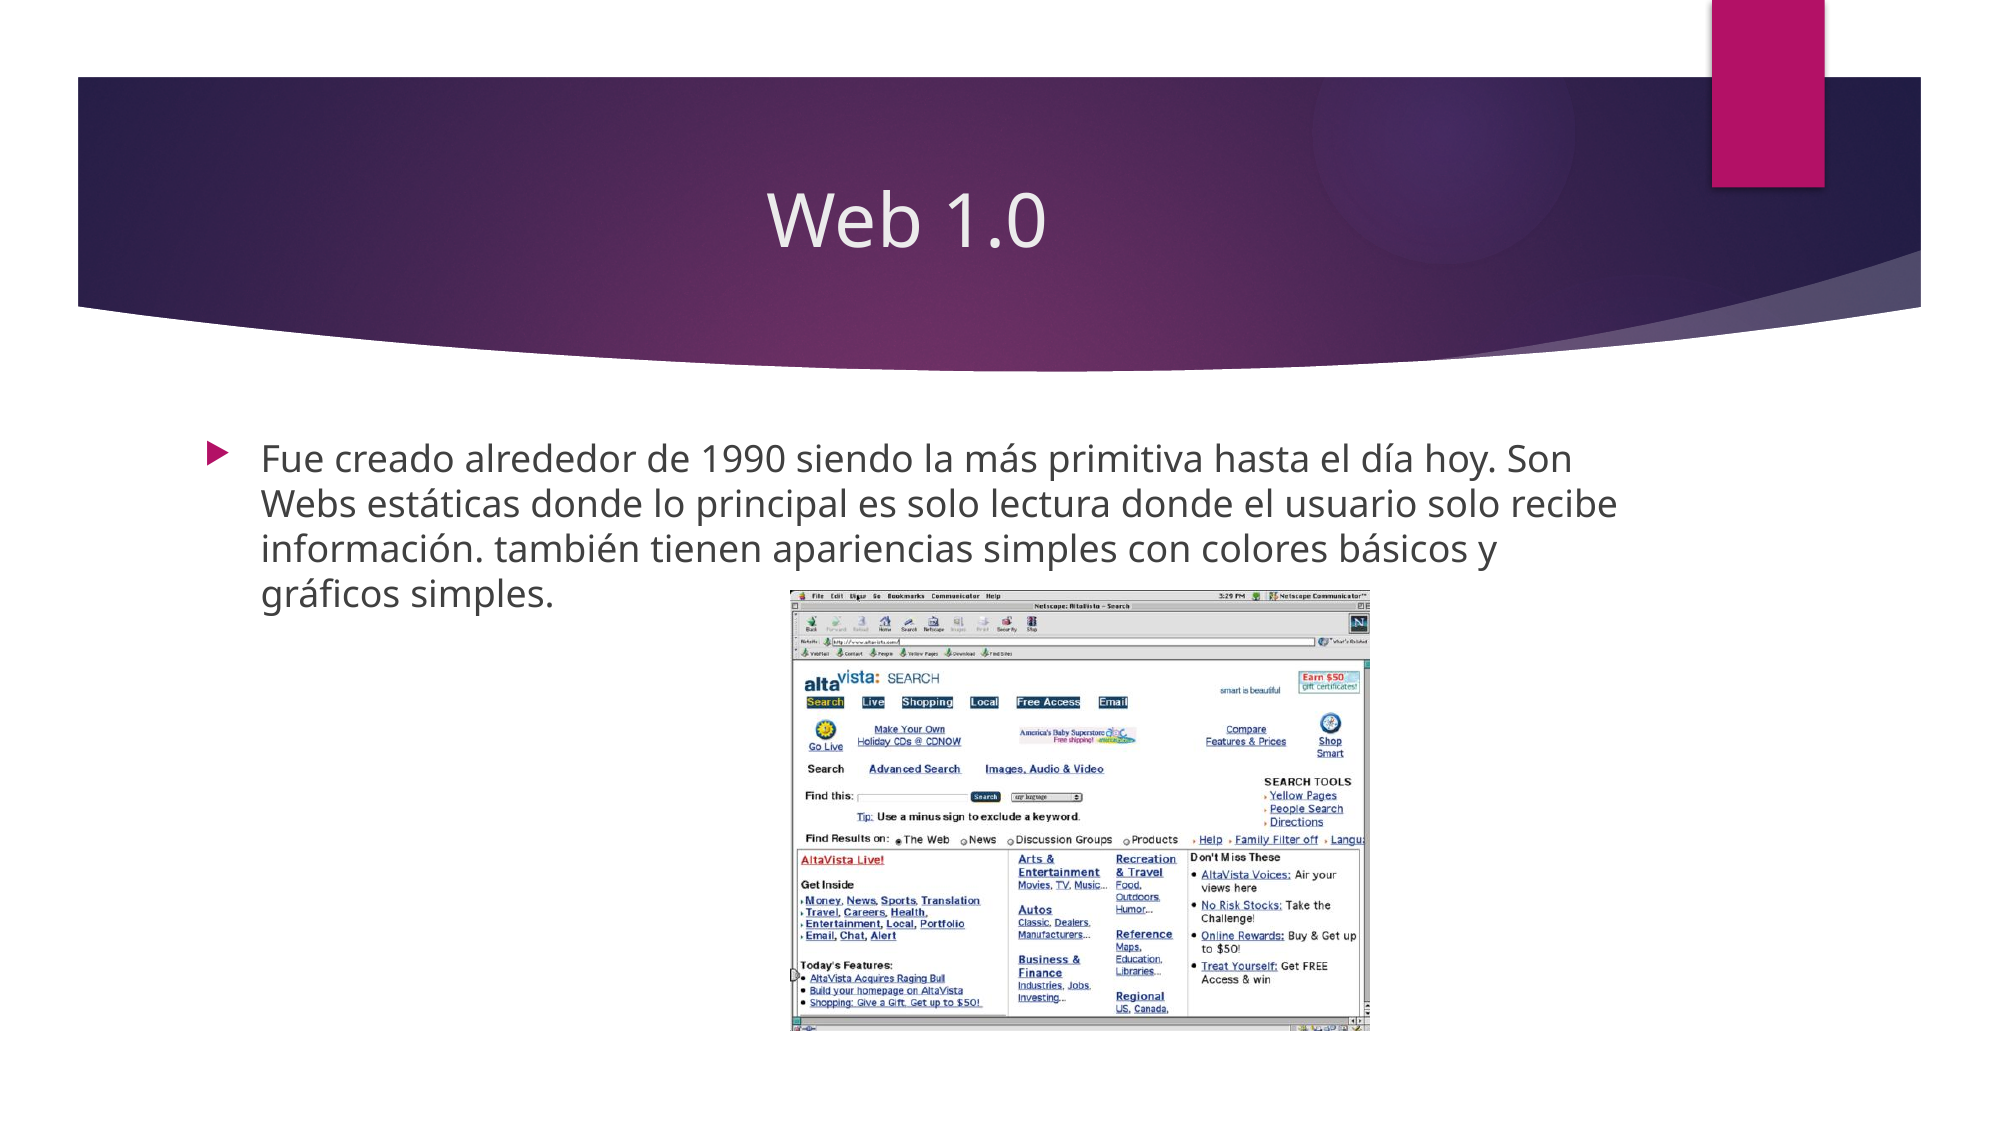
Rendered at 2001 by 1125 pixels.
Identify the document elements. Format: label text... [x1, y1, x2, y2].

picture [790, 590, 1370, 1032]
list Fue creado alrededor de 1990 siendo la más primitiva hasta el día hoy. Son Webs estáticas donde lo principal es solo lectura donde el usuario solo recibe información. también tienen apariencias simples con colores básicos y gráficos simples. [189, 427, 1638, 988]
title Web 1.0 [189, 159, 1627, 276]
